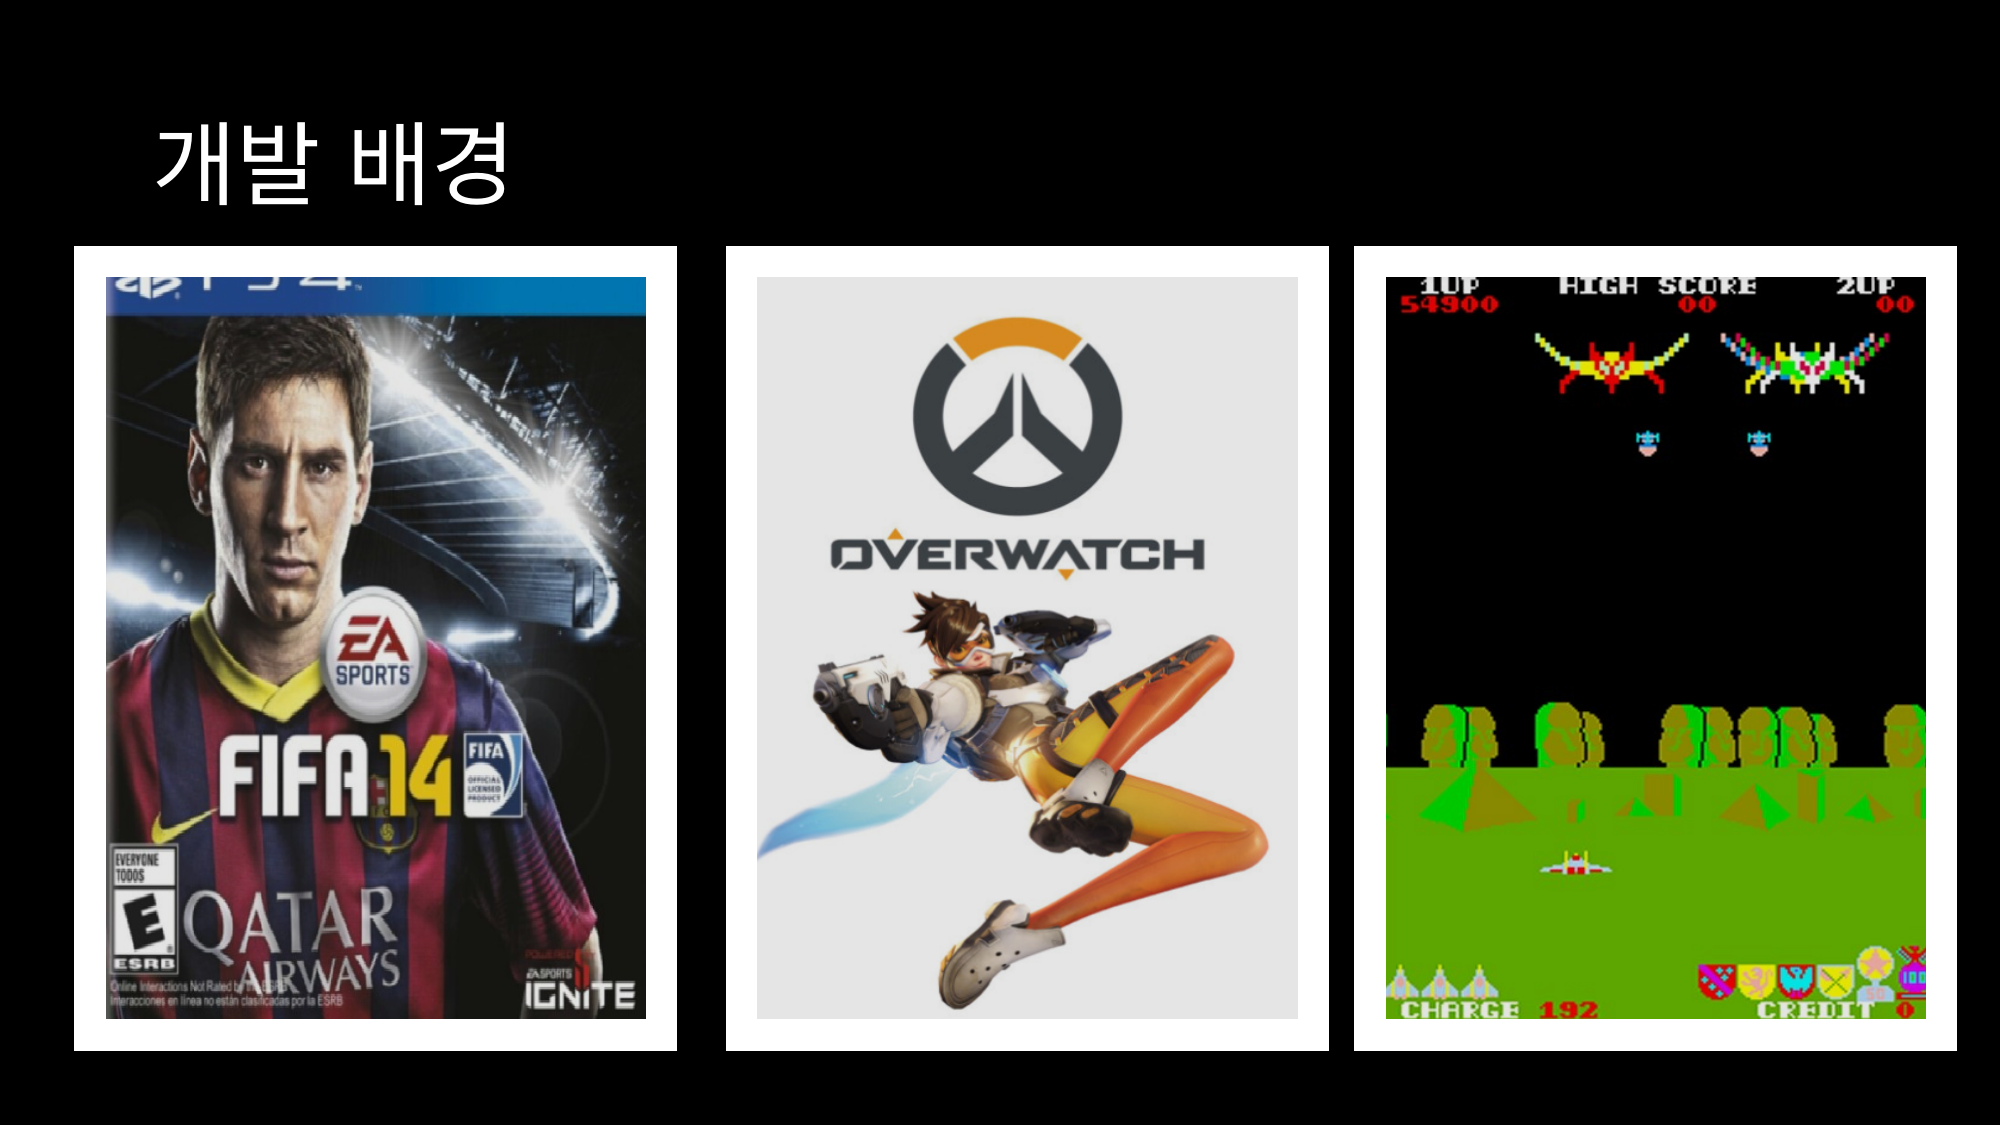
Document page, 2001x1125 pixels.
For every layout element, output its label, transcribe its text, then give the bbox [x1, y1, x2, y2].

picture [105, 277, 647, 1020]
title 개발 배경 [137, 59, 1863, 278]
picture [756, 277, 1298, 1020]
picture [1385, 277, 1926, 1020]
